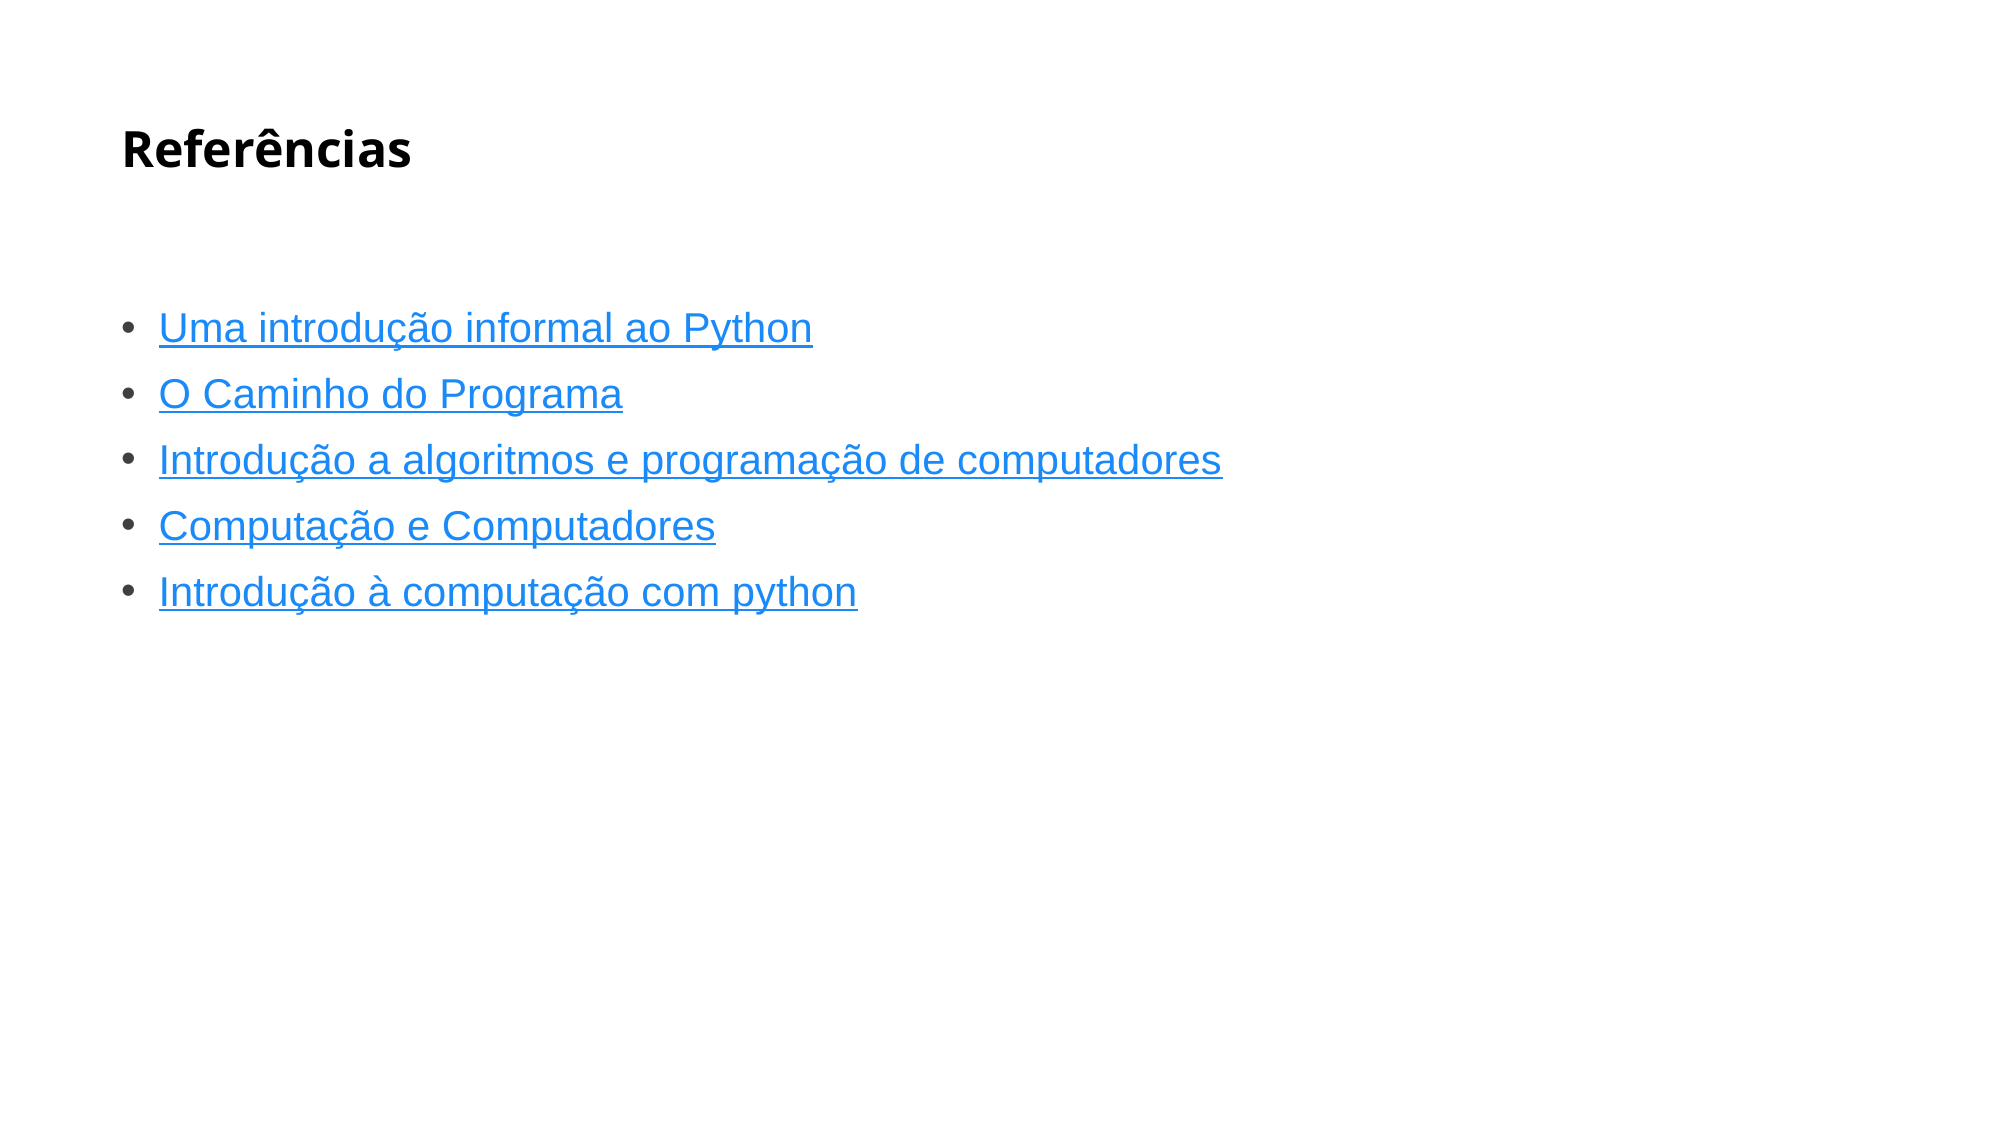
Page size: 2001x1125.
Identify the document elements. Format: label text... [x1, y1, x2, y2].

list Uma introdução informal ao Python O Caminho do Programa Introdução a algoritmos e programação de computadores Computação e Computadores Introdução à computação com python [106, 299, 1832, 1014]
title Referências [106, 42, 1832, 260]
